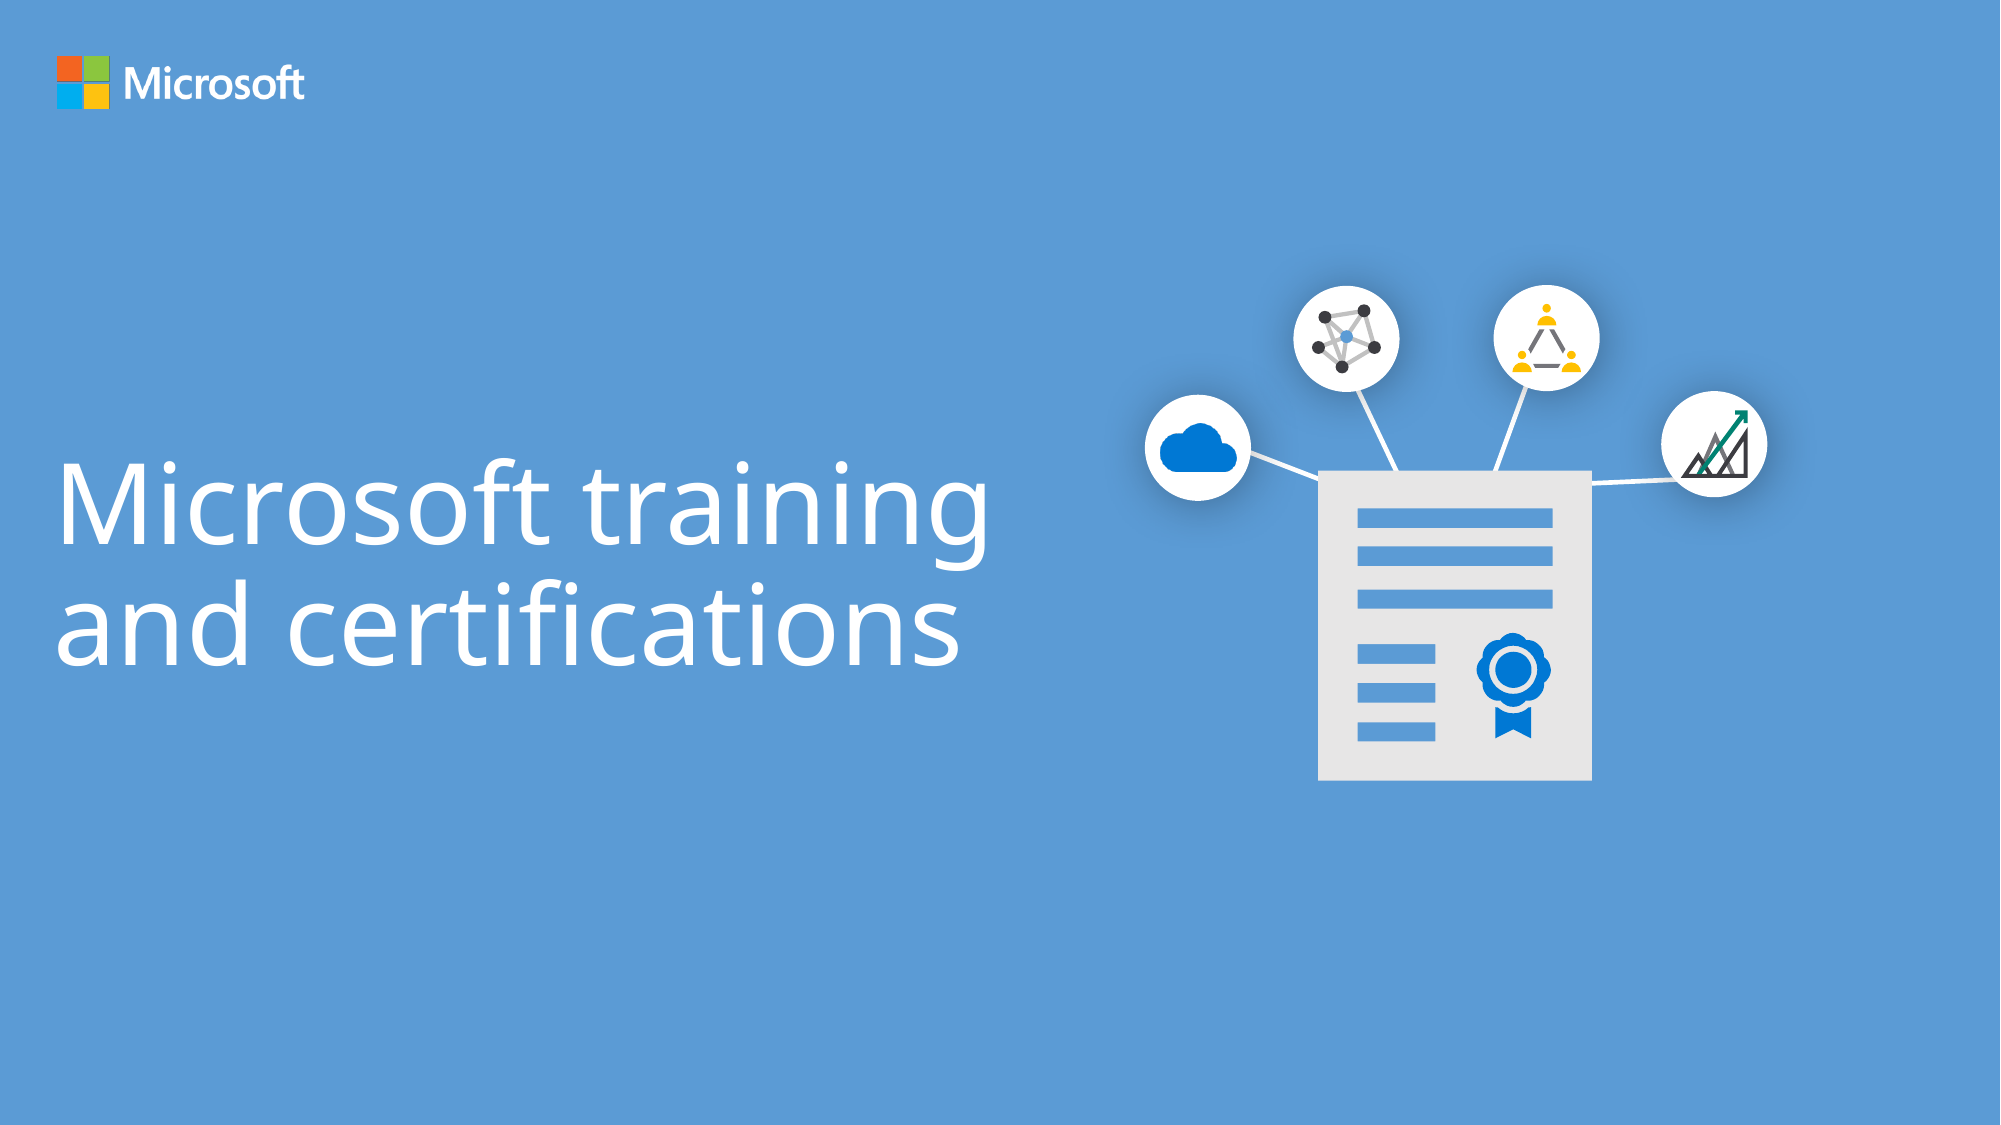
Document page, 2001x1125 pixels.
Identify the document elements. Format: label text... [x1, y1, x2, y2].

title Microsoft training and certifications [54, 262, 1174, 874]
table_header Course title / training titles [1133, 416, 1144, 486]
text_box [1144, 284, 1768, 783]
